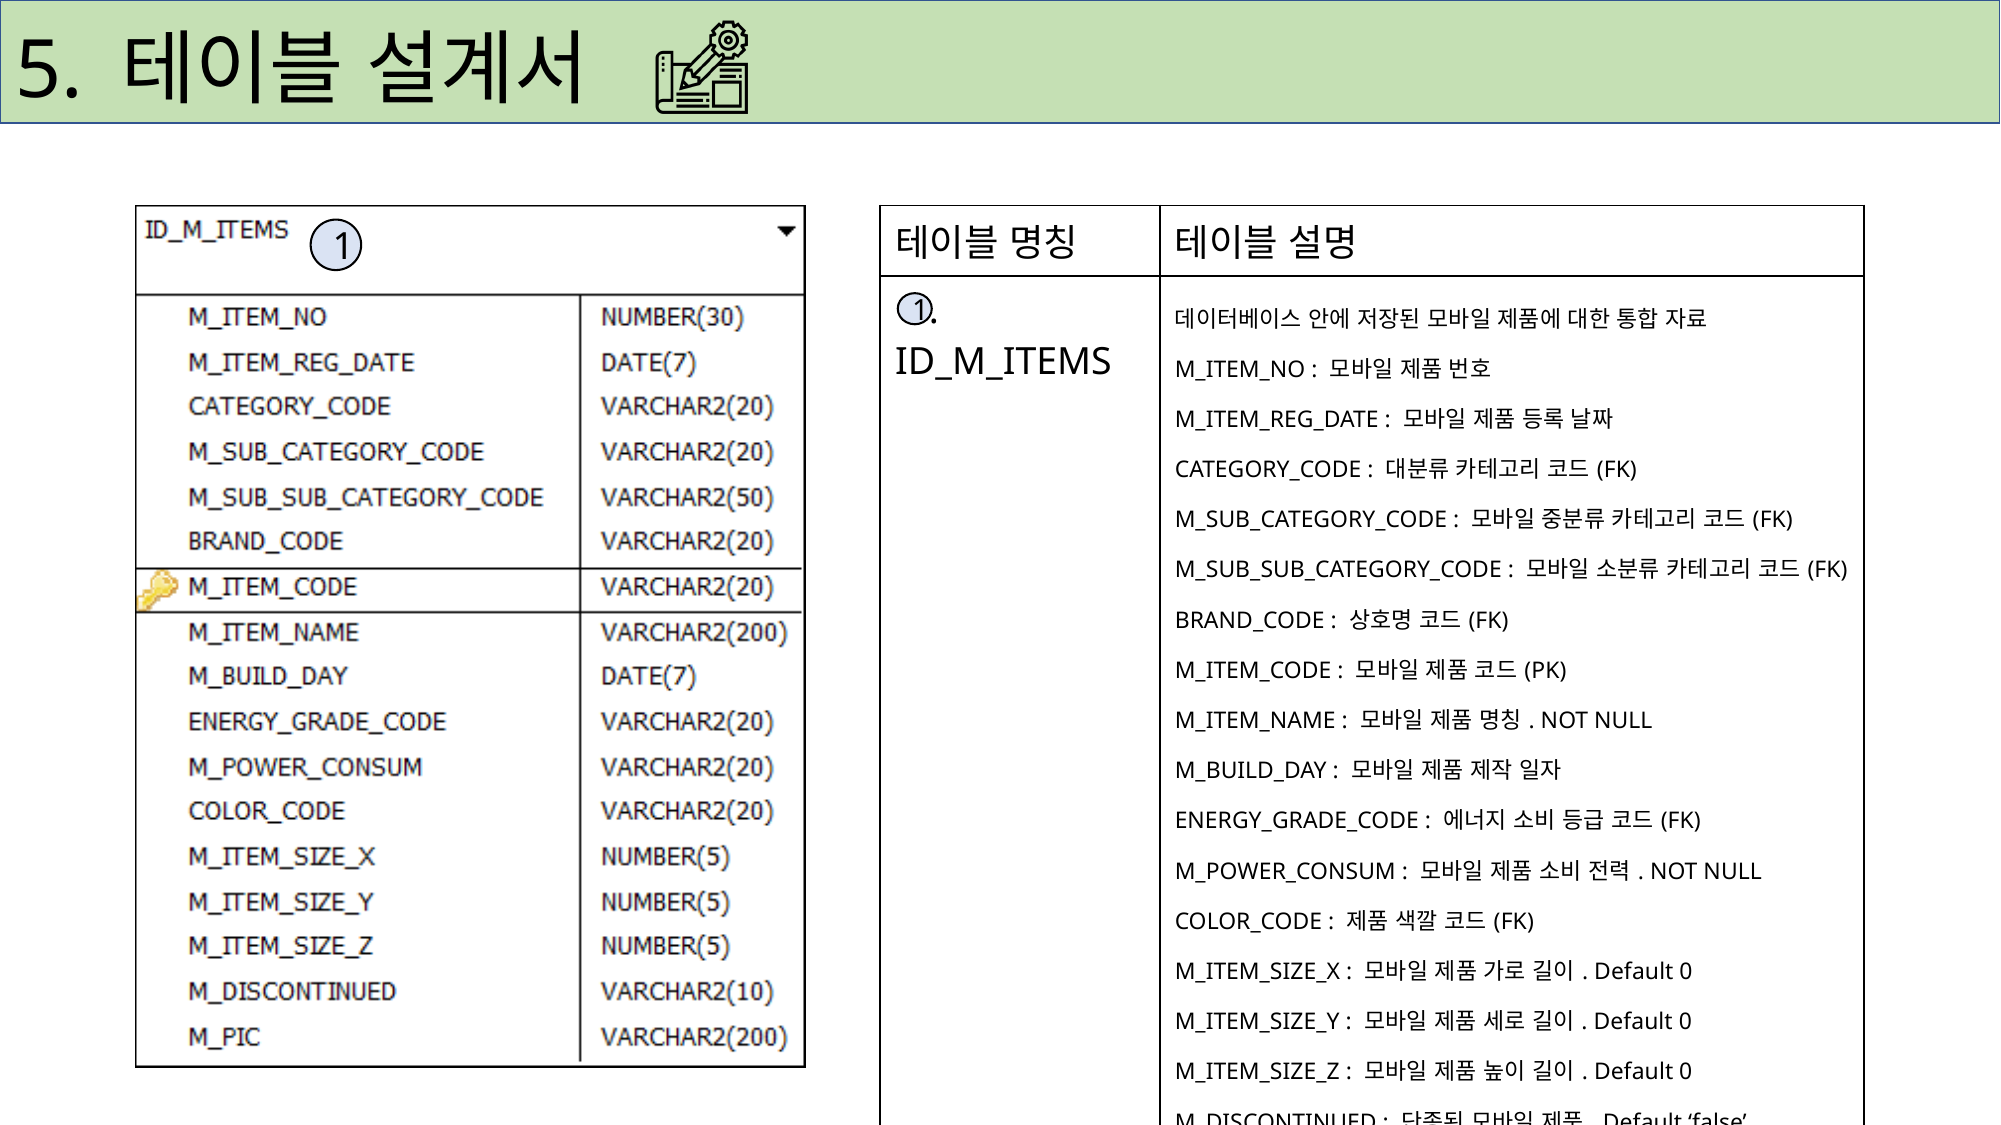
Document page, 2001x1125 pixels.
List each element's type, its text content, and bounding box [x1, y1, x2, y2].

table_header 테이블 명칭 [881, 206, 1159, 275]
picture [654, 19, 749, 115]
text_box [0, 0, 2000, 124]
table_cell 데이터베이스 안에 저장된 모바일 제품에 대한 통합 자료 M_ITEM_NO : 모바일 제품 번호 M_ITEM_REG_DATE : 모바일 제품 등록 날짜 CATEGORY_CODE : 대분류 카테고리 코드(FK) M_SUB_CATEGORY_CODE : 모바일 중분류 카테고리 코드(FK) M_SUB_SUB_CATEGORY_CODE : 모바일 소분류 카테고리 코드(FK) BRAND_CODE : 상호명 코드(FK) M_ITEM_CODE : 모바일 제품 코드(PK) M_ITEM_NAME : 모바일 제품 명칭. NOT NULL M_BUILD_DAY : 모바일 제품 제작 일자 ENERGY_GRADE_CODE : 에너지 소비 등급 코드(FK) M_POWER_CONSUM : 모바일 제품 소비 전력. NOT NULL COLOR_CODE : 제품 색깔 코드(FK) M_ITEM_SIZE_X : 모바일 제품 가로 길이. Default 0 M_ITEM_SIZE_Y : 모바일 제품 세로 길이. Default 0 M_ITEM_SIZE_Z : 모바일 제품 높이 길이. Default 0 M_DISCONTINUED : 단종된 모바일 제품. Default ‘false’ M_PIC : 모바일 제품 이미지 [1161, 277, 1863, 1125]
table_cell ①. ID_M_ITEMS [881, 277, 1159, 1125]
text_box 1 [896, 292, 933, 326]
picture [135, 205, 806, 1068]
table_header 테이블 설명 [1161, 206, 1863, 275]
title 5. 테이블 설계서 [0, 19, 1725, 123]
